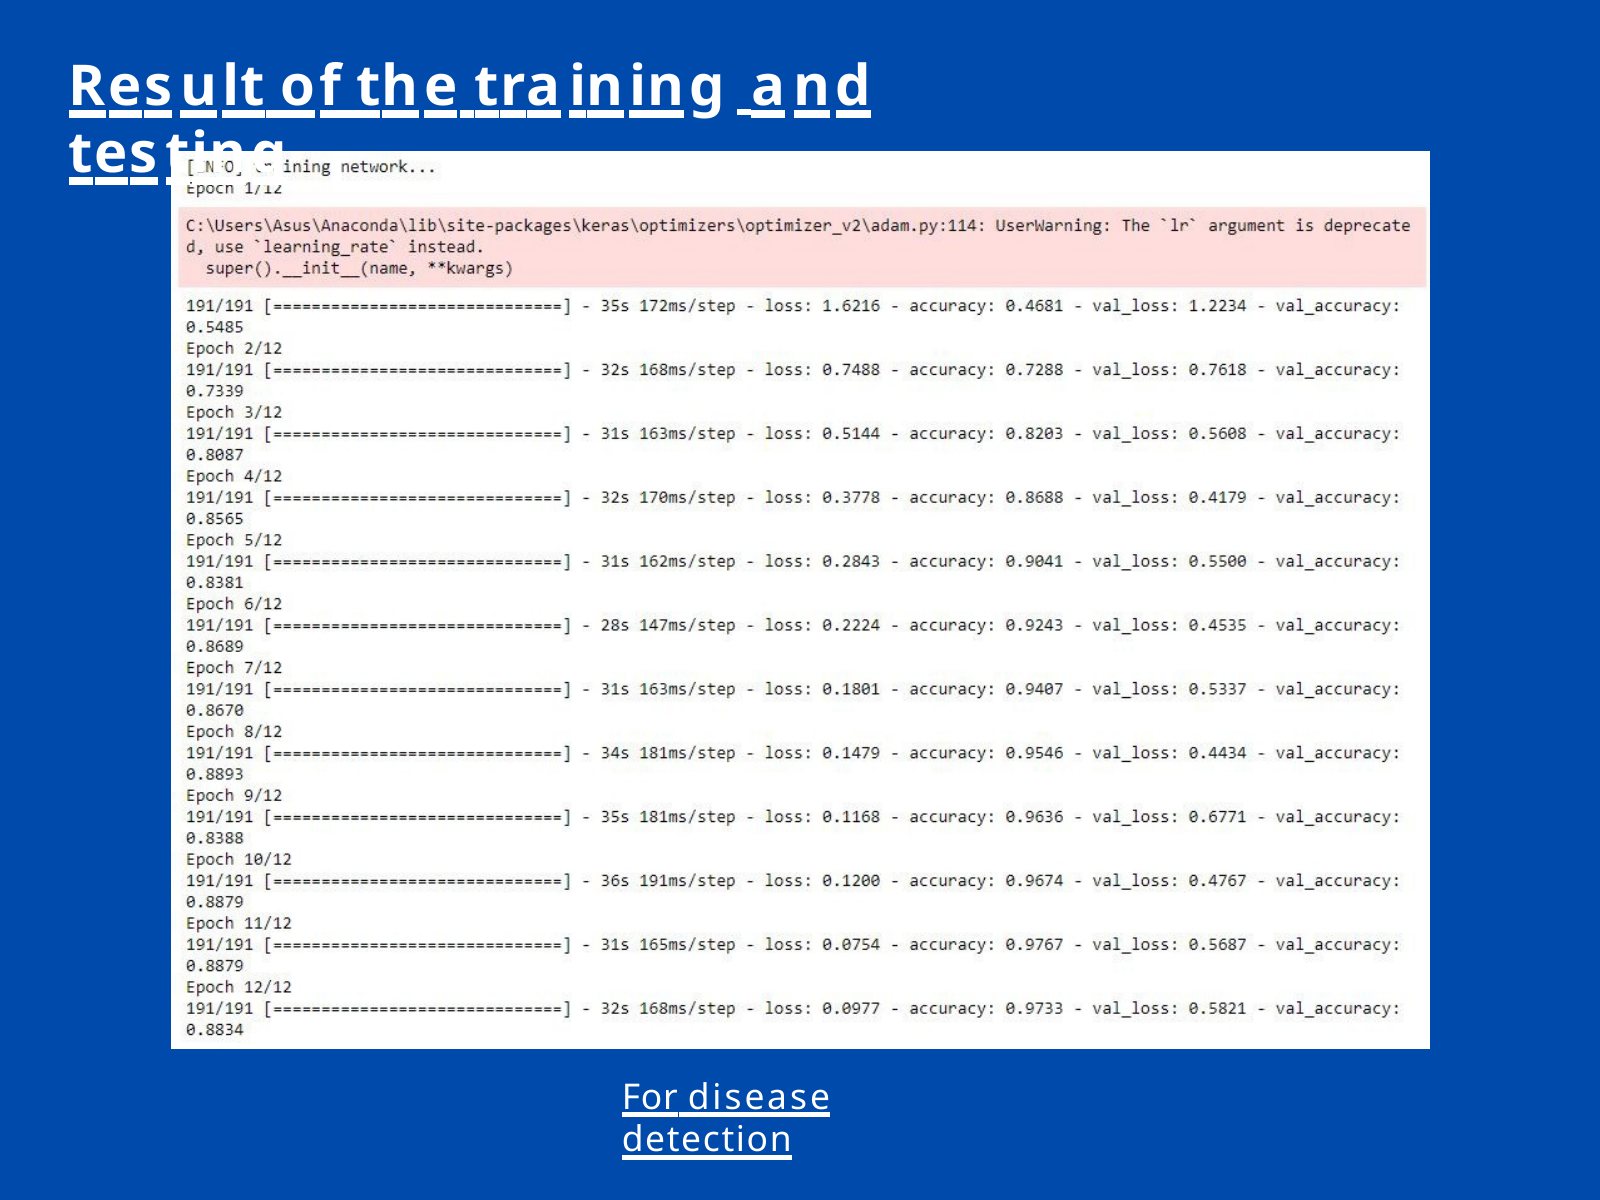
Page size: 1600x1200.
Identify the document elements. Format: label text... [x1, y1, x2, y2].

picture [171, 151, 1430, 1049]
text_box [0, 0, 1600, 1200]
title Result of the training and testing [66, 47, 1022, 250]
text_box For disease detection [619, 1071, 1003, 1159]
